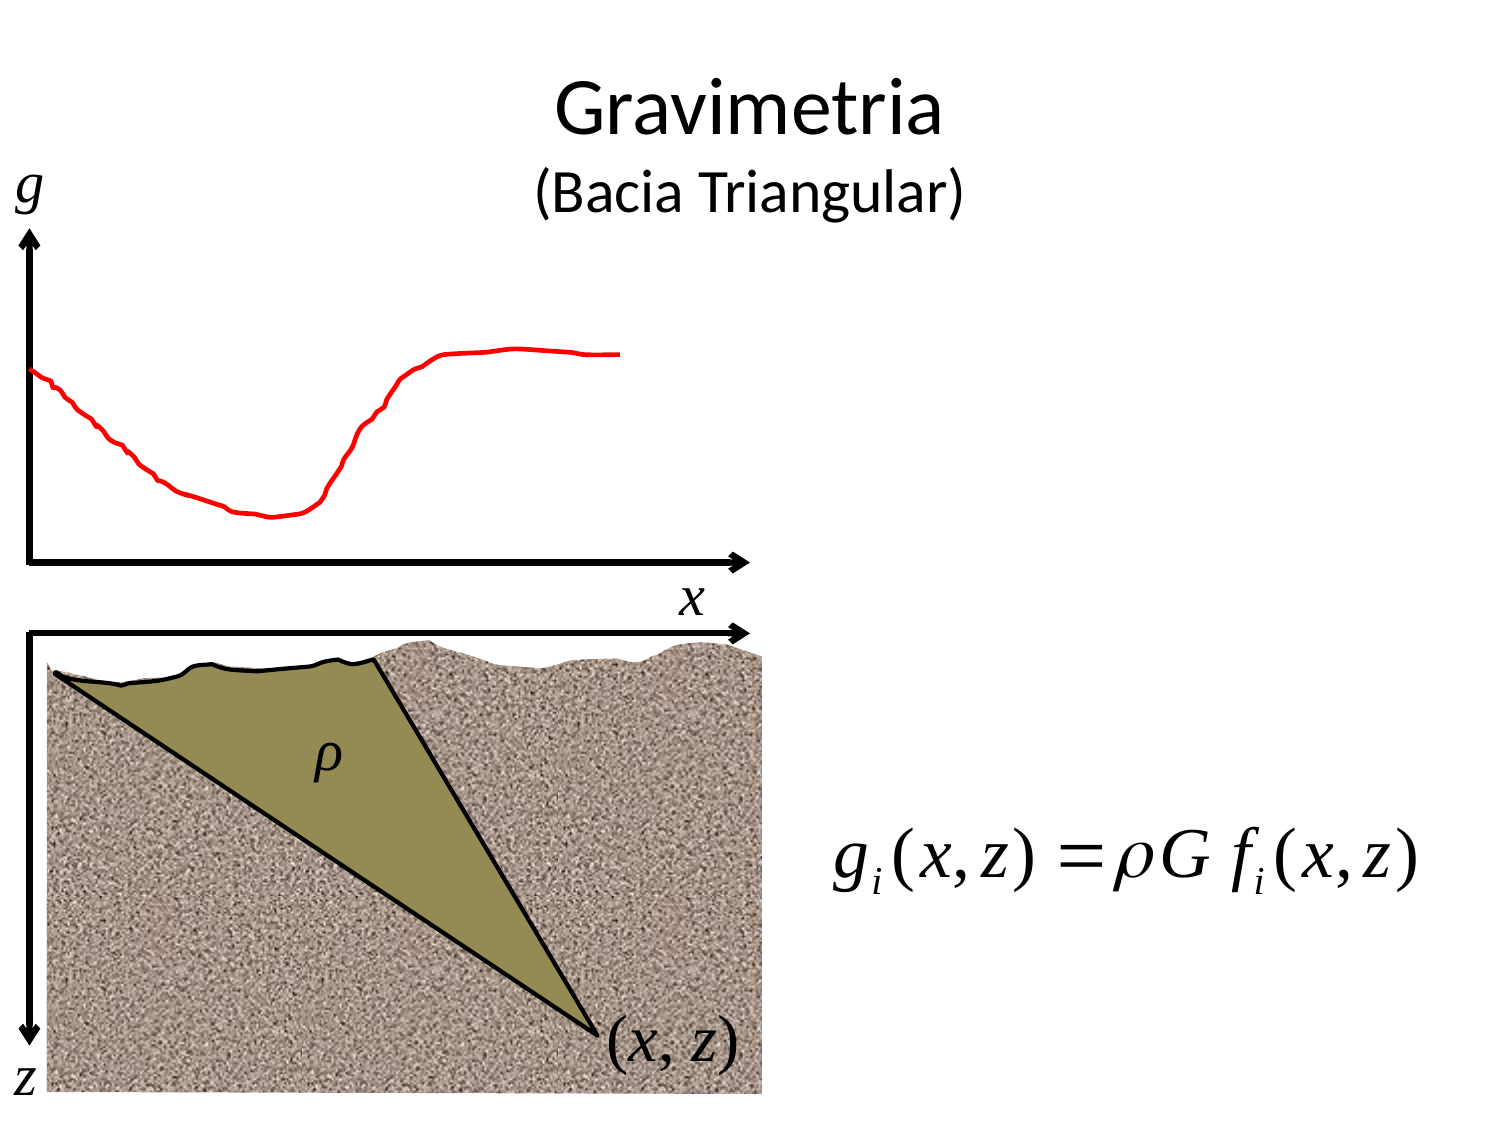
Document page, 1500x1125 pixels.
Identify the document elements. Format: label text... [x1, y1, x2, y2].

text_box ρ [301, 704, 431, 789]
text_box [814, 805, 1436, 918]
text_box (x, z) [584, 987, 762, 1083]
text_box z [0, 1029, 130, 1115]
text_box [52, 657, 584, 1030]
title Gravimetria (Bacia Triangular) [75, 45, 1425, 233]
text_box x [664, 549, 795, 635]
text_box [44, 642, 764, 1097]
text_box [33, 348, 620, 519]
text_box g [1, 137, 131, 222]
